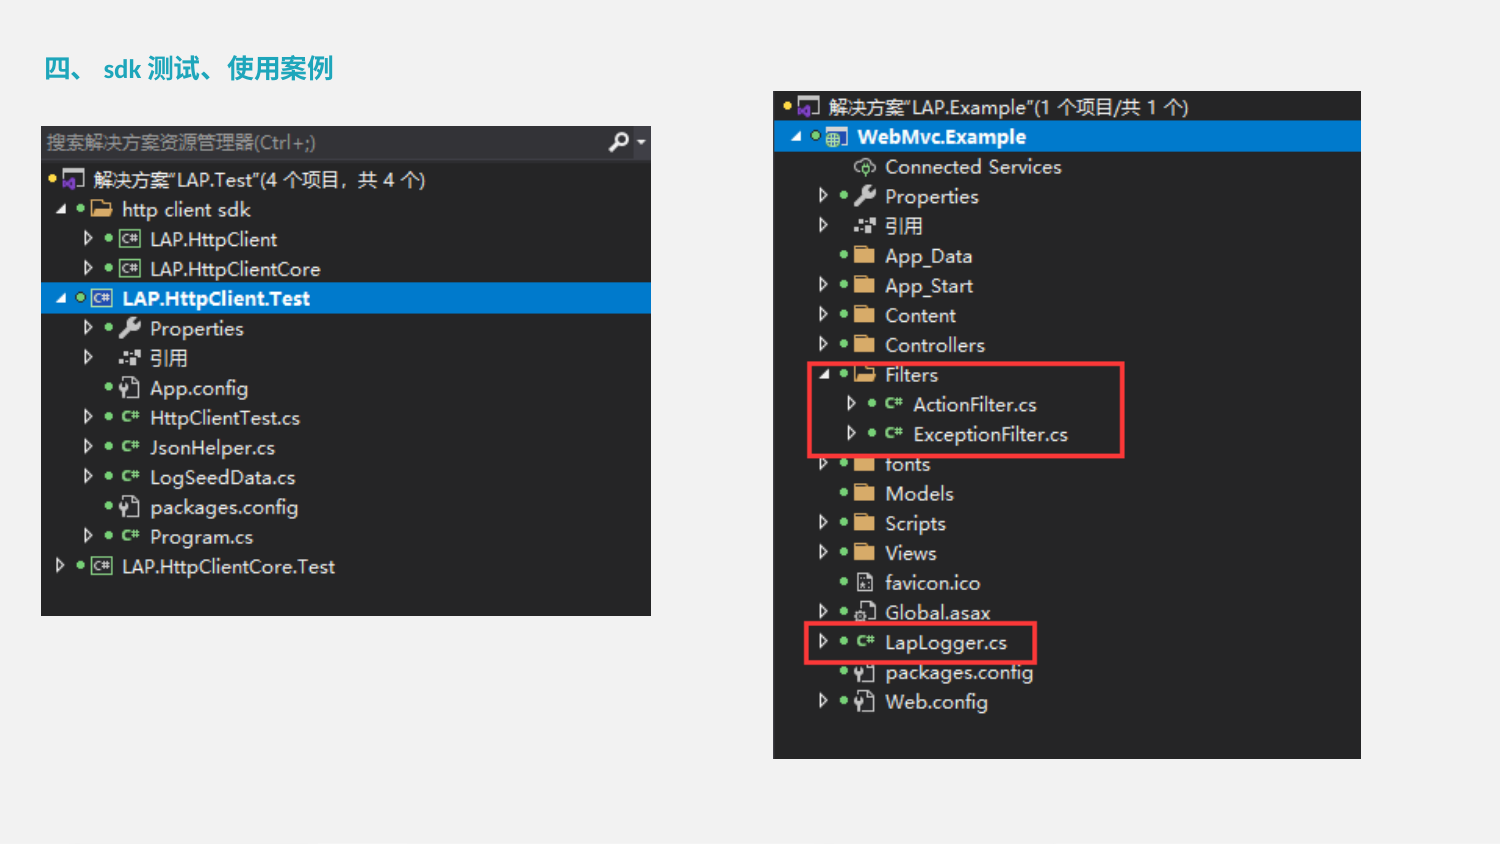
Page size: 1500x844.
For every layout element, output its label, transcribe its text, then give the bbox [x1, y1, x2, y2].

picture [773, 90, 1362, 759]
picture [41, 126, 651, 616]
text_box 四、sdk测试、使用案例 [29, 43, 372, 92]
